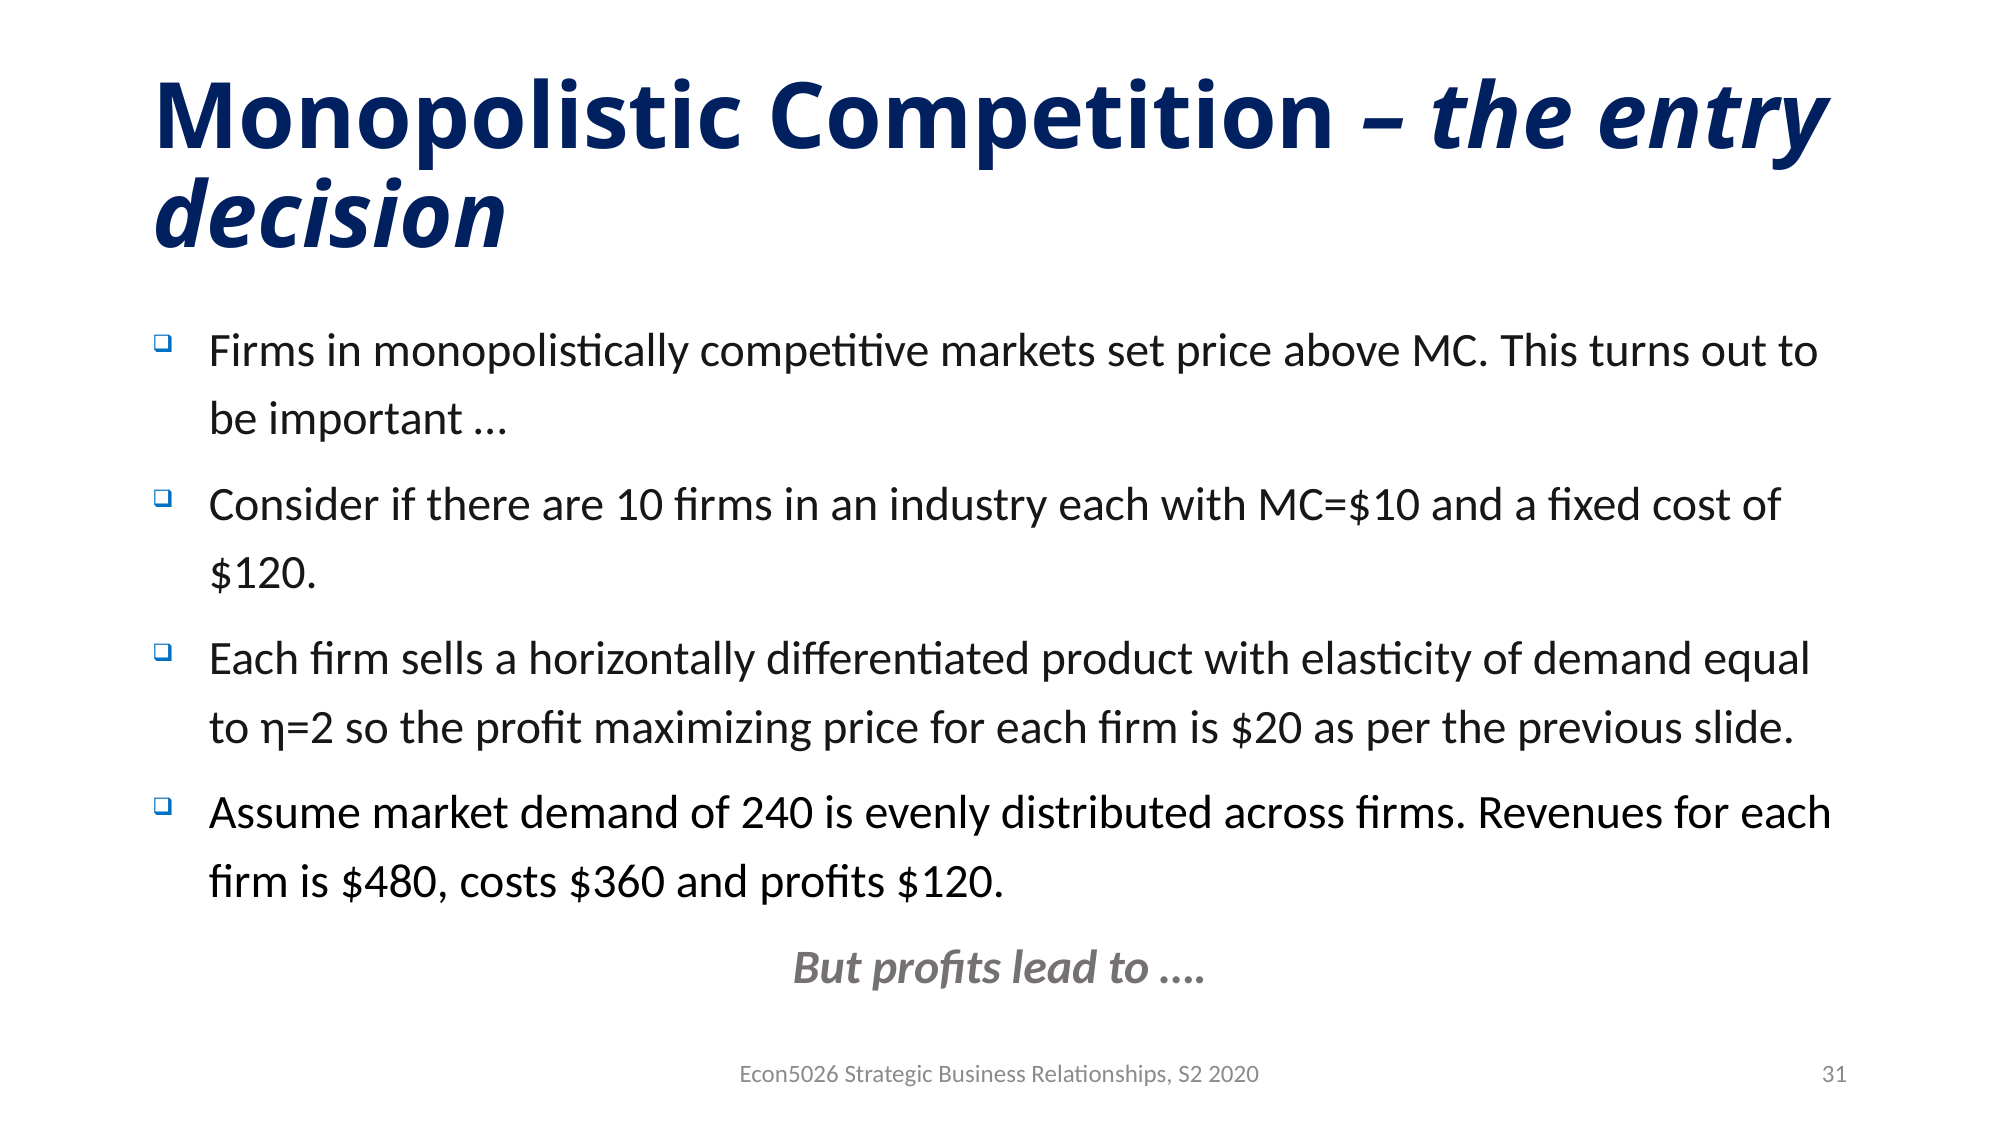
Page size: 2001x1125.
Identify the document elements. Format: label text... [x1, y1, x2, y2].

footer Econ5026 Strategic Business Relationships, S2 2020 [662, 1042, 1338, 1103]
title Monopolistic Competition – the entry decision [137, 59, 1863, 278]
slide_number 31 [1412, 1042, 1863, 1103]
list Firms in monopolistically competitive markets set price above MC. This turns out to be important … Consider if there are 10 firms in an industry each with MC=$10 and a fixed cost of $120. Each firm sells a horizontally differentiated product with elasticity of demand equal to η=2 so the profit maximizing price for each firm is $20 as per the previous slide. Assume market demand of 240 is evenly distributed across firms. Revenues for each firm is $480, costs $360 and profits $120. But profits lead to …. [137, 299, 1863, 1014]
